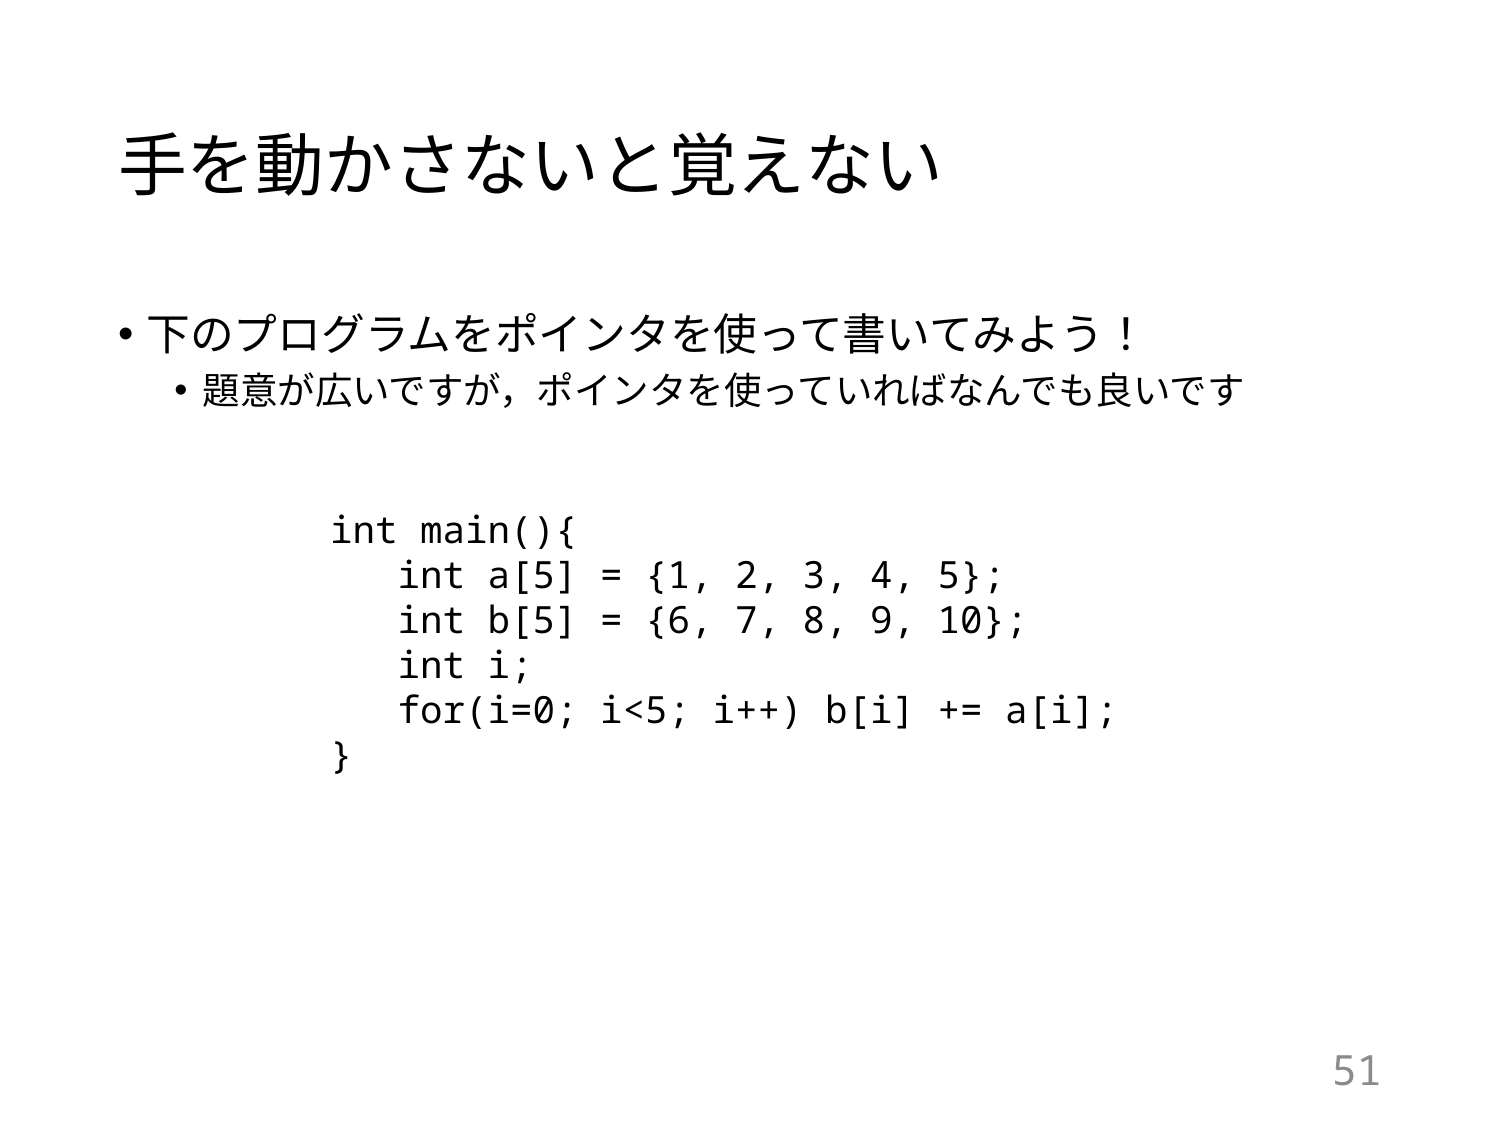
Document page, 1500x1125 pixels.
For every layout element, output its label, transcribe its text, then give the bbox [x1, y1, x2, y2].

slide_number 51 [1059, 1042, 1397, 1103]
list 下のプログラムをポインタを使って書いてみよう！ 題意が広いですが，ポインタを使っていればなんでも良いです [103, 299, 1397, 1014]
text_box int main(){ int a[5] = {1, 2, 3, 4, 5}; int b[5] = {6, 7, 8, 9, 10}; int i; for(i=0; i<5; i++) b[i] += a[i]; } [315, 498, 1133, 784]
title 手を動かさないと覚えない [103, 59, 1397, 278]
